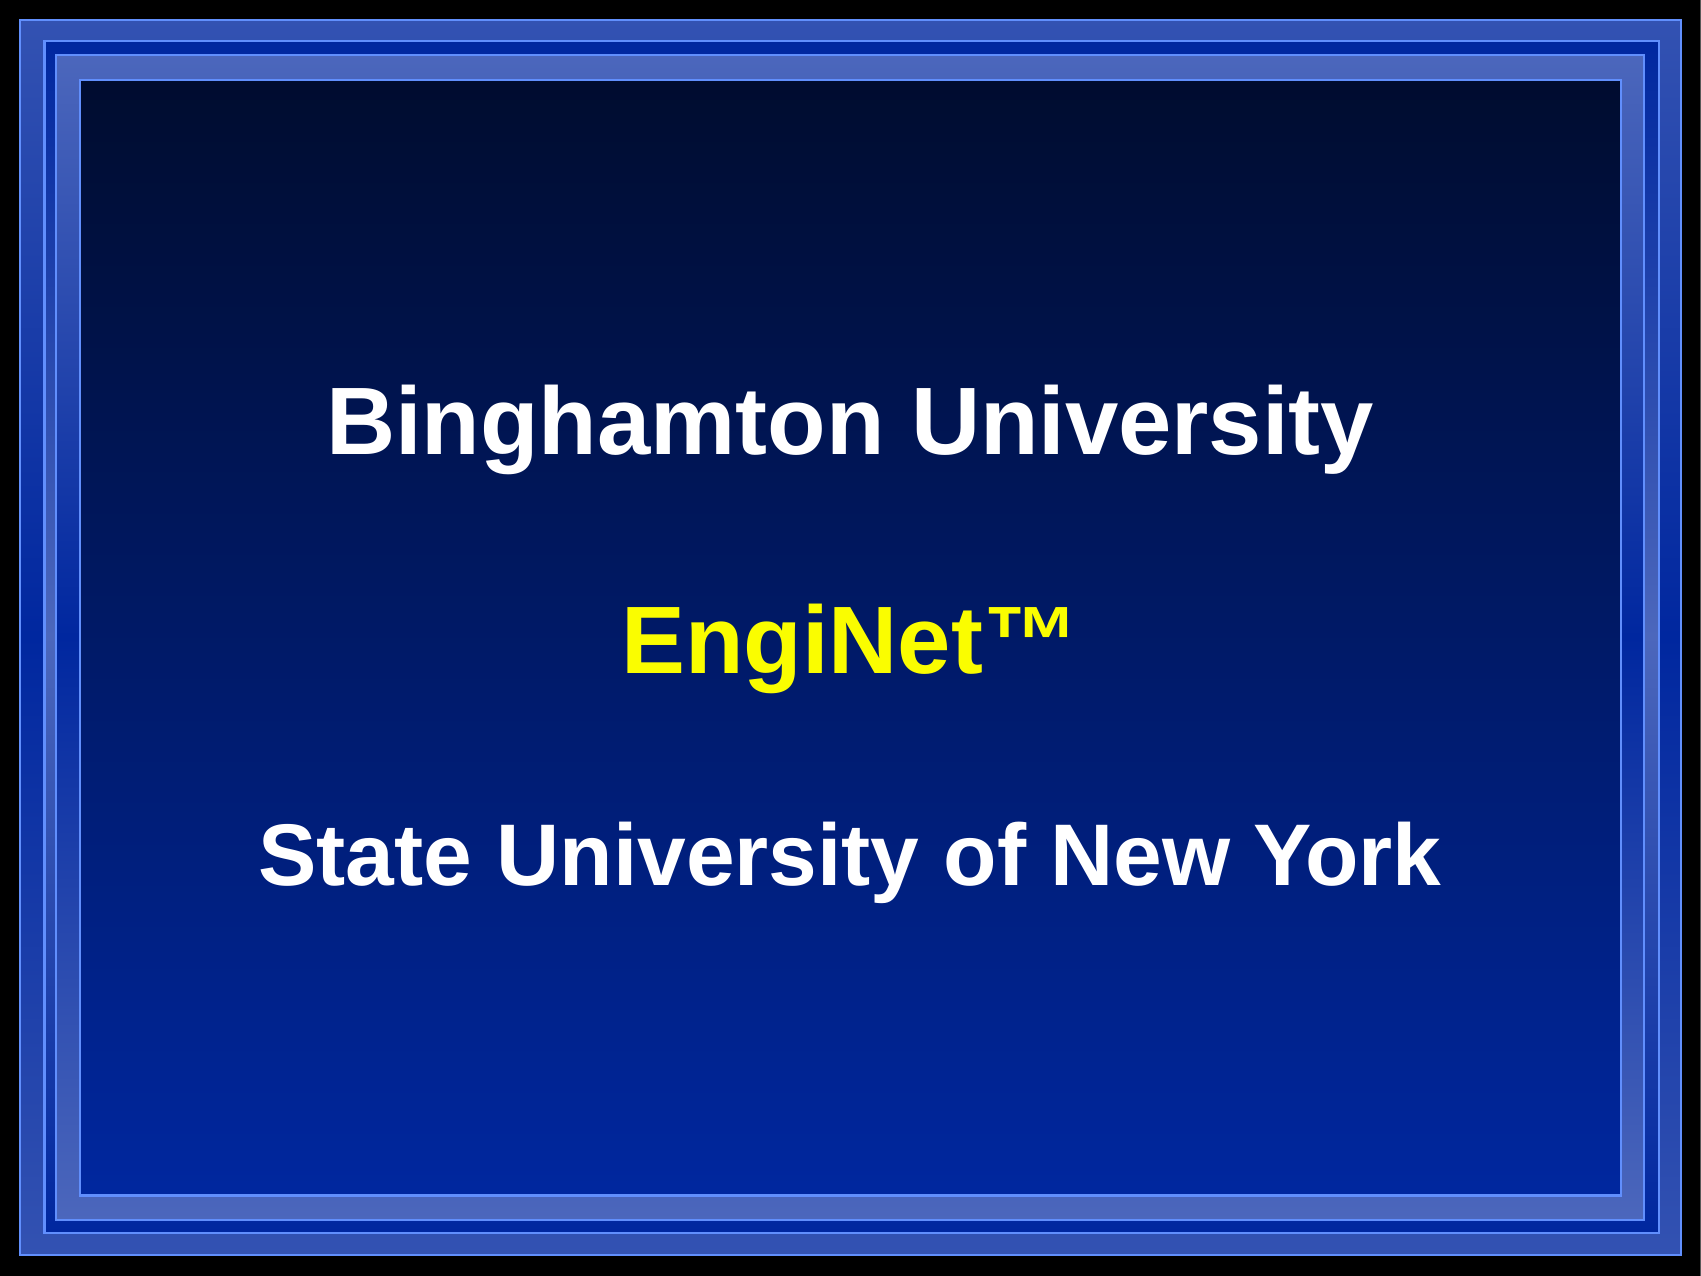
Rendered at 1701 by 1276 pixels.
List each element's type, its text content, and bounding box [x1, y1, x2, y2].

title Binghamton University EngiNet™ State University of New York [127, 198, 1574, 1063]
